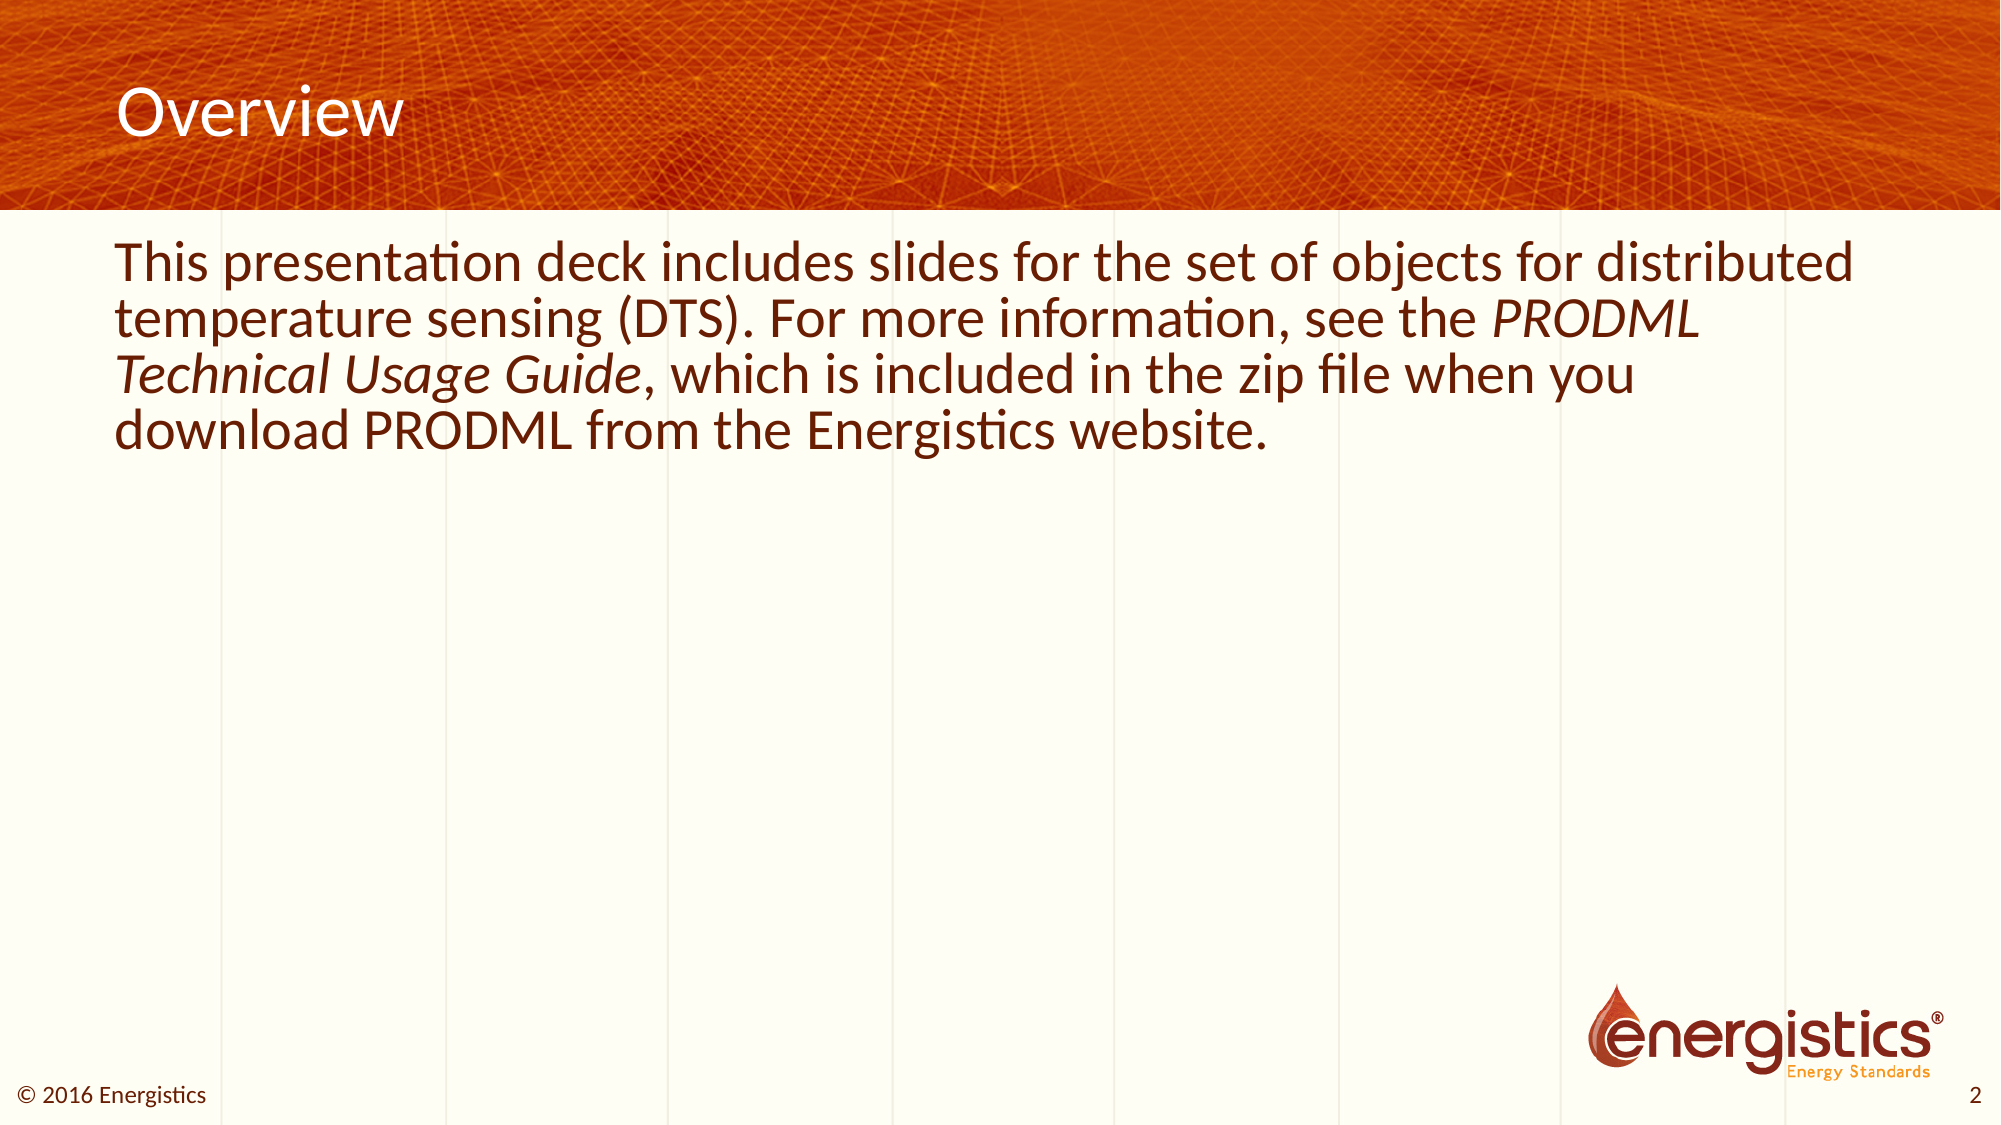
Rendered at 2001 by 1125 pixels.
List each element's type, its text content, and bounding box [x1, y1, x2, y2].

list This presentation deck includes slides for the set of objects for distributed temperature sensing (DTS). For more information, see the PRODML Technical Usage Guide, which is included in the zip file when you download PRODML from the Energistics website. [99, 229, 1900, 980]
picture [0, 0, 2001, 1125]
title Overview [101, 13, 1902, 201]
